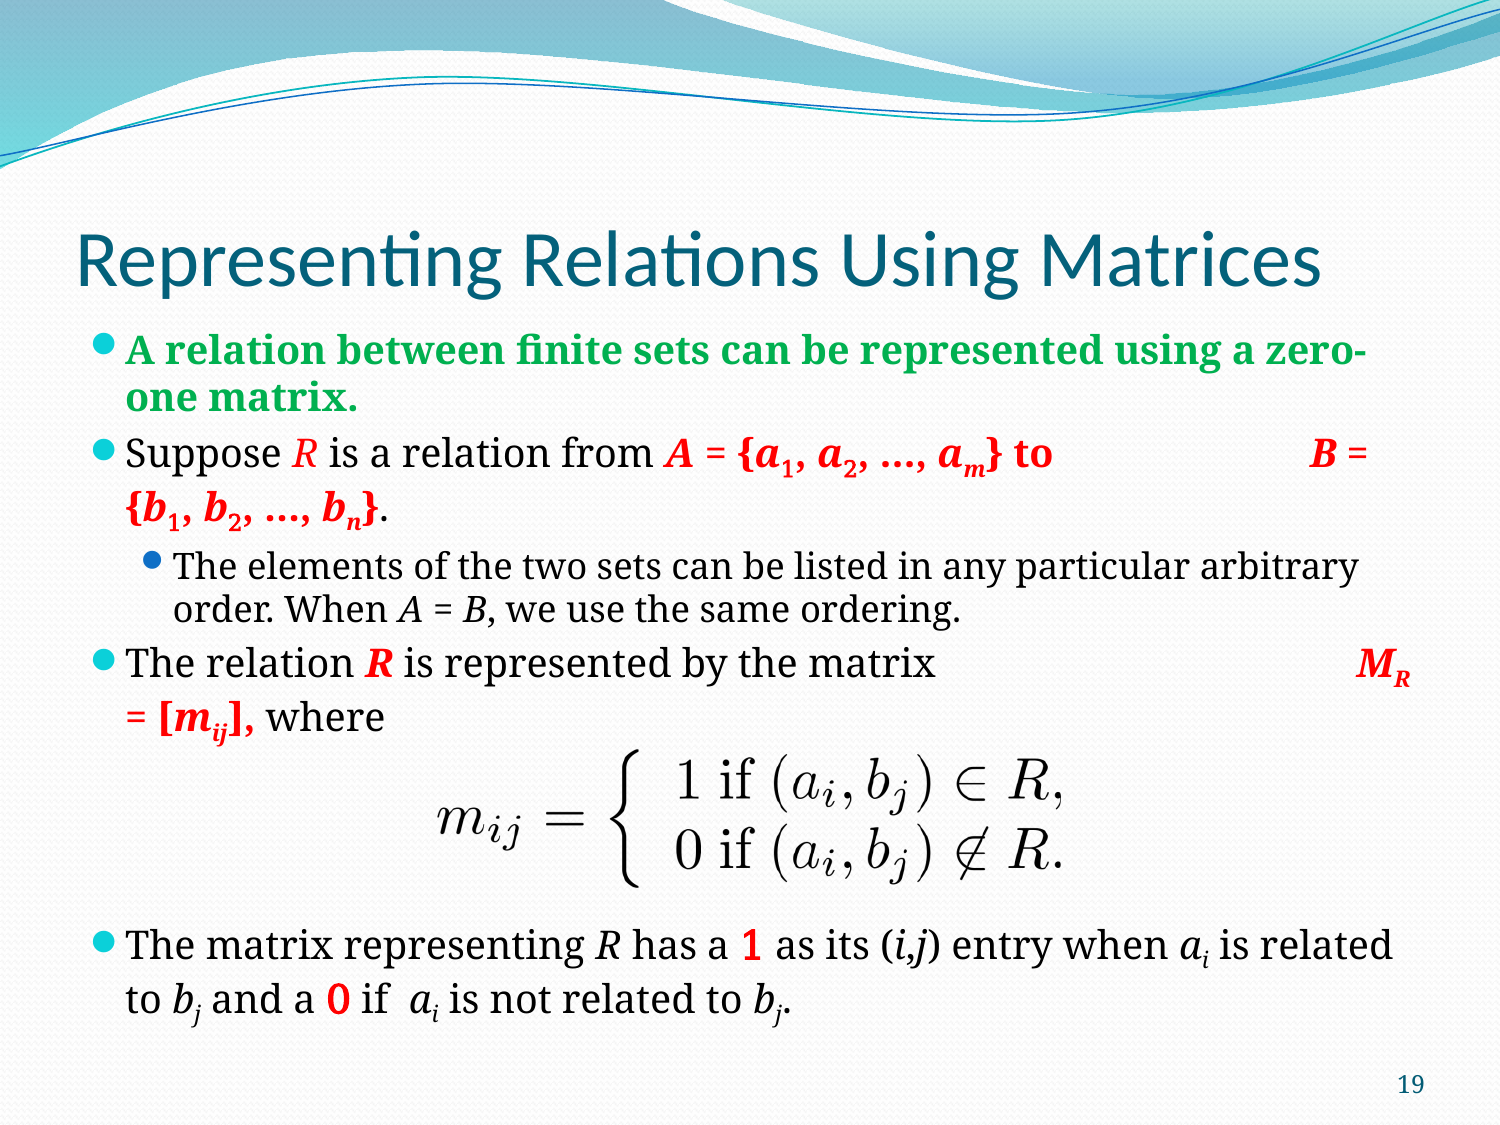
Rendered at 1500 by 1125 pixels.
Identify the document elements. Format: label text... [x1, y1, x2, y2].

slide_number 19 [1299, 1042, 1425, 1103]
picture [437, 749, 1061, 888]
list A relation between finite sets can be represented using a zero-one matrix. Suppose R is a relation from A = {a1, a2, …, am} to B = {b1, b2, …, bn}. The elements of the two sets can be listed in any particular arbitrary order. When A = B, we use the same ordering. The relation R is represented by the matrix MR = [mij], where The matrix representing R has a 1 as its (i,j) entry when ai is related to bj and a 0 if ai is not related to bj. [75, 317, 1425, 1038]
text_box b [430, 750, 1066, 899]
title Representing Relations Using Matrices [75, 115, 1425, 303]
